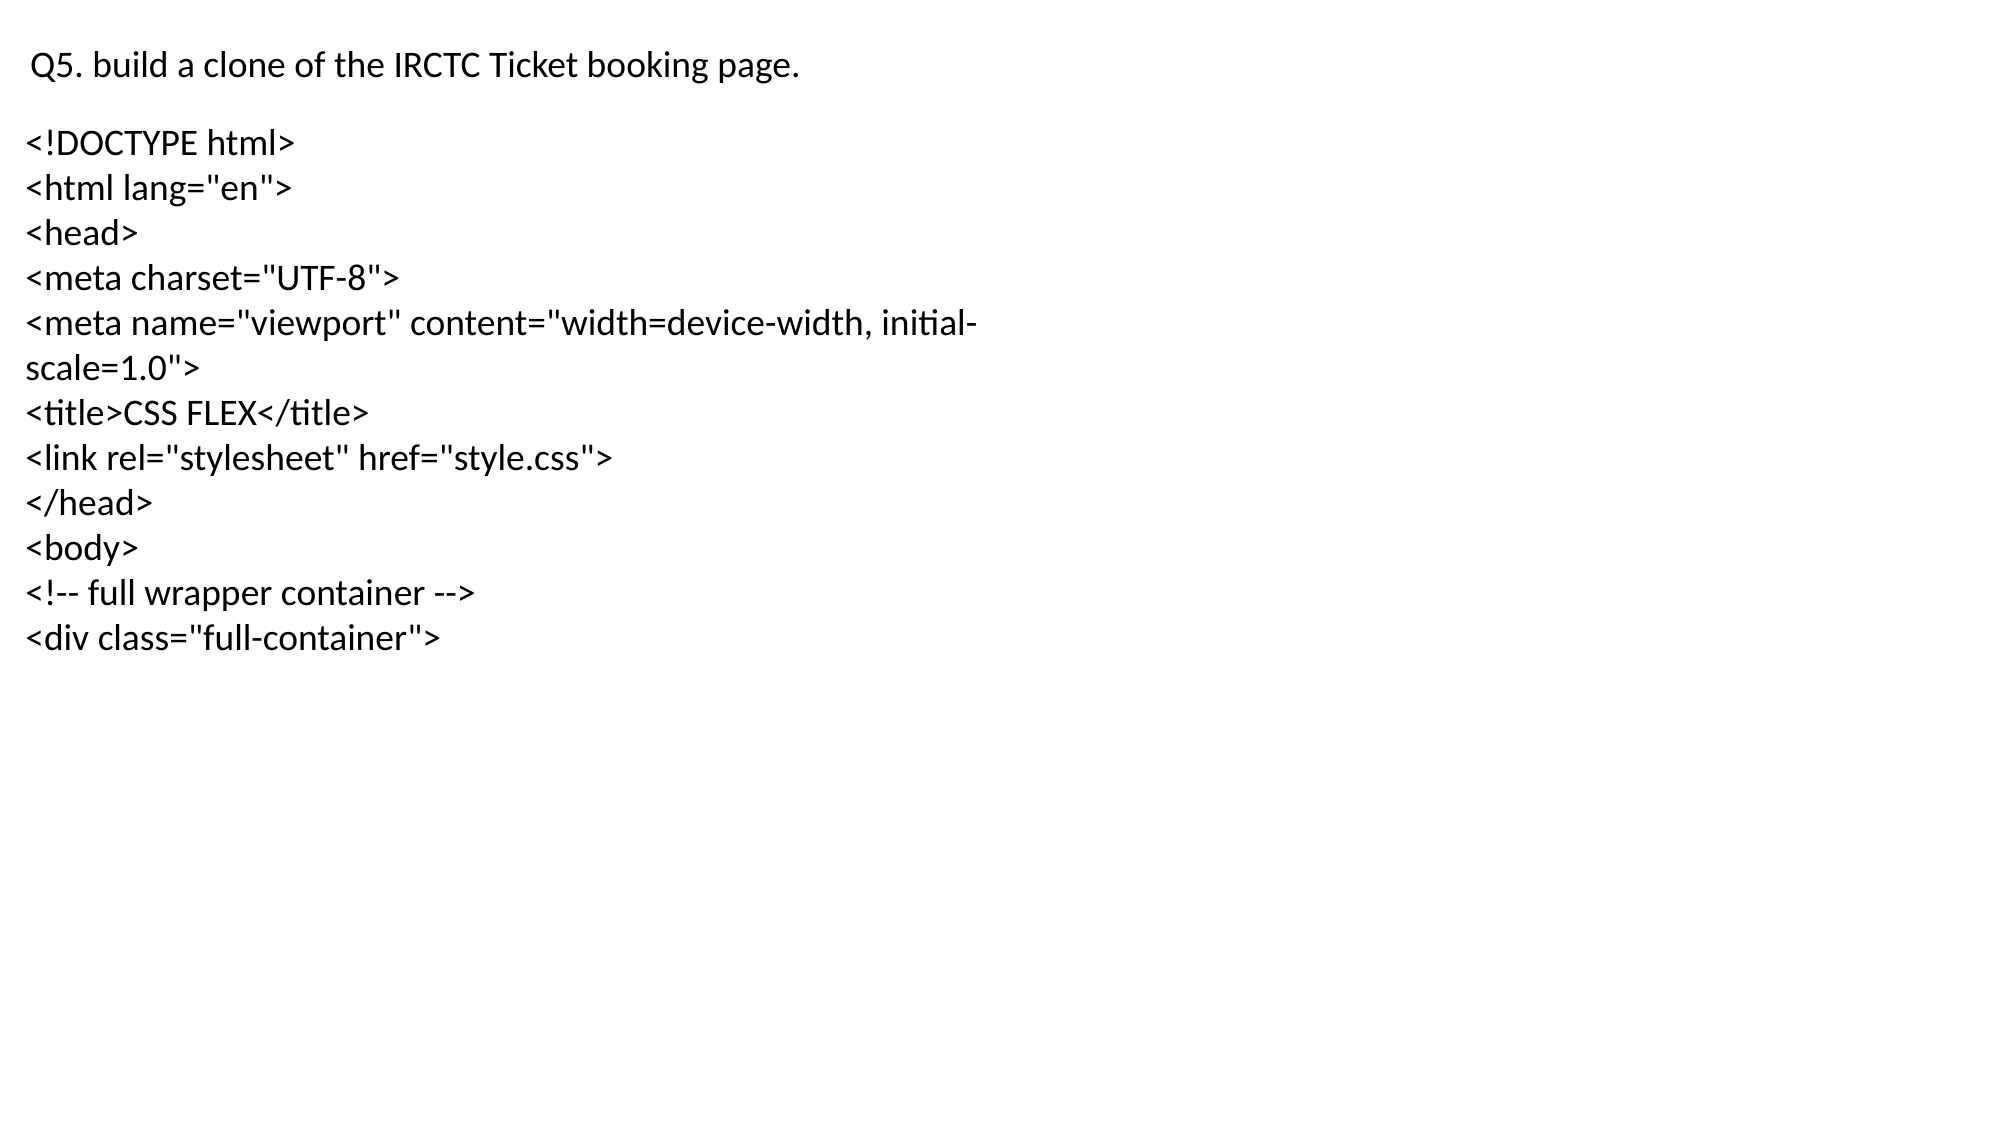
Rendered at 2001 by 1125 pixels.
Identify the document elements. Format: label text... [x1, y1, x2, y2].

text_box Q5. build a clone of the IRCTC Ticket booking page. [15, 32, 817, 93]
text_box <!DOCTYPE html> <html lang="en"> <head> <meta charset="UTF-8"> <meta name="viewport" content="width=device-width, initial-scale=1.0"> <title>CSS FLEX</title> <link rel="stylesheet" href="style.css"> </head> <body> <!-- full wrapper container --> <div class="full-container"> [10, 110, 1011, 666]
